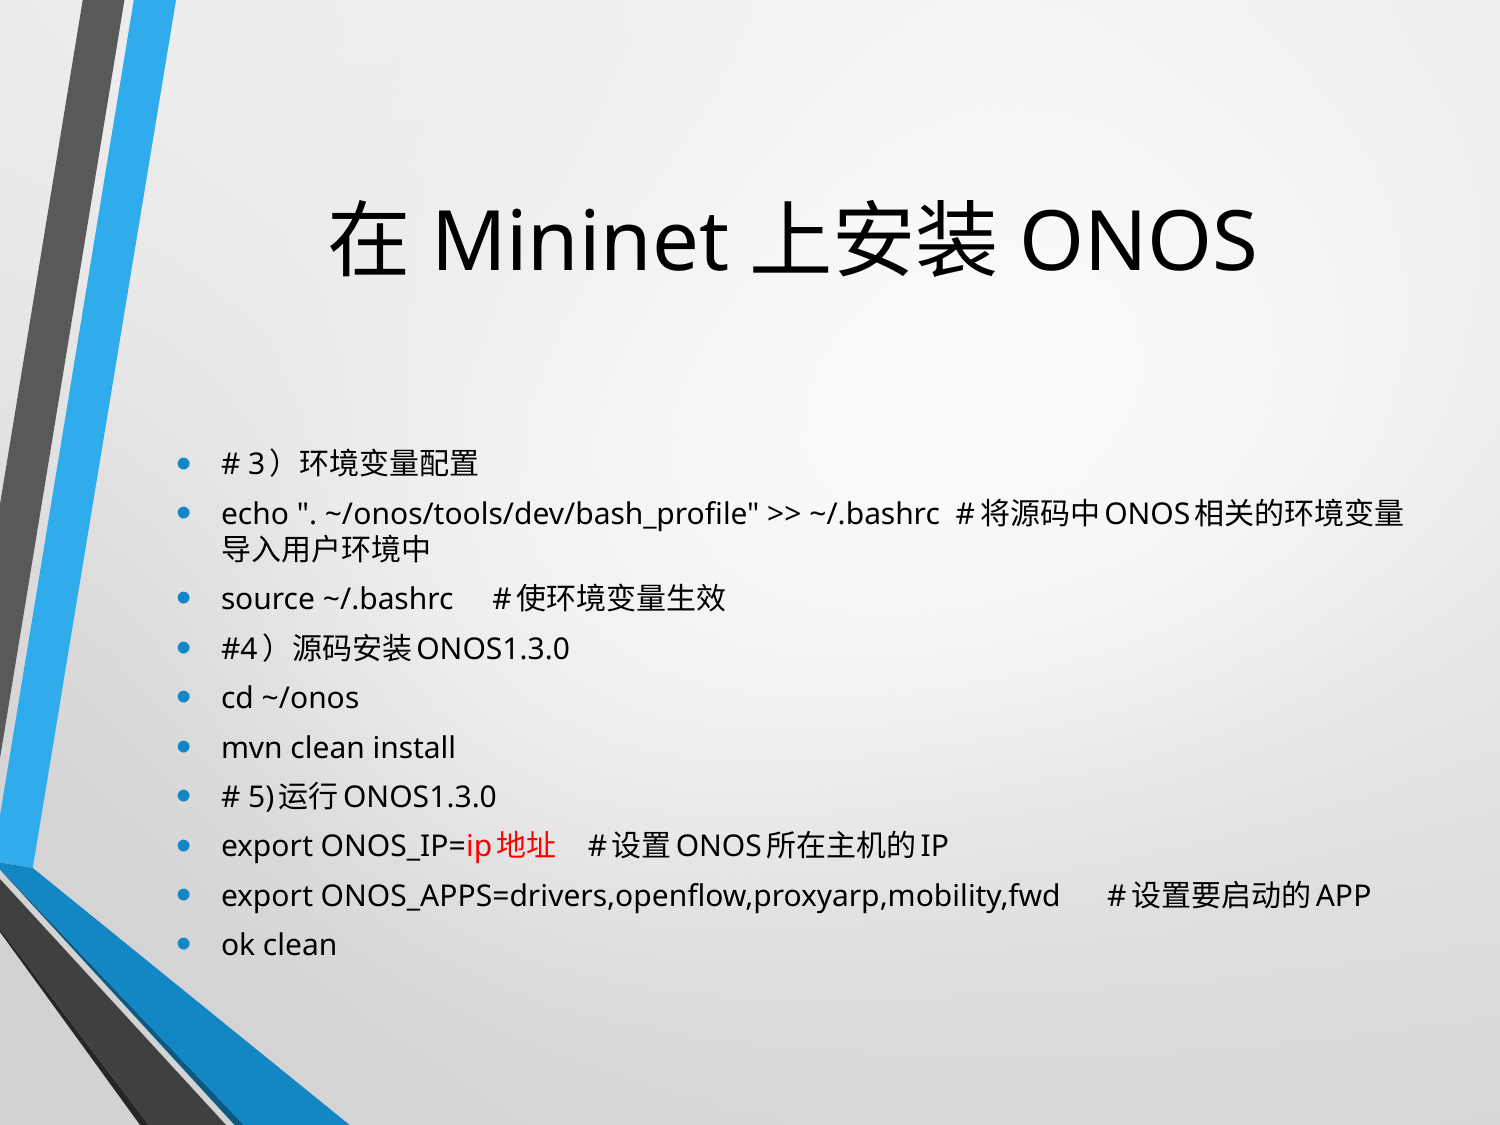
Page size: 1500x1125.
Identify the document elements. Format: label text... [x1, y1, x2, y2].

list # 3）环境变量配置 echo ". ~/onos/tools/dev/bash_profile" >> ~/.bashrc #将源码中ONOS相关的环境变量导入用户环境中 source ~/.bashrc #使环境变量生效 #4）源码安装ONOS1.3.0 cd ~/onos mvn clean install # 5)运行ONOS1.3.0 export ONOS_IP=ip地址 #设置ONOS所在主机的IP export ONOS_APPS=drivers,openflow,proxyarp,mobility,fwd #设置要启动的APP ok clean [161, 437, 1425, 985]
title 在Mininet上安装ONOS [161, 75, 1425, 400]
